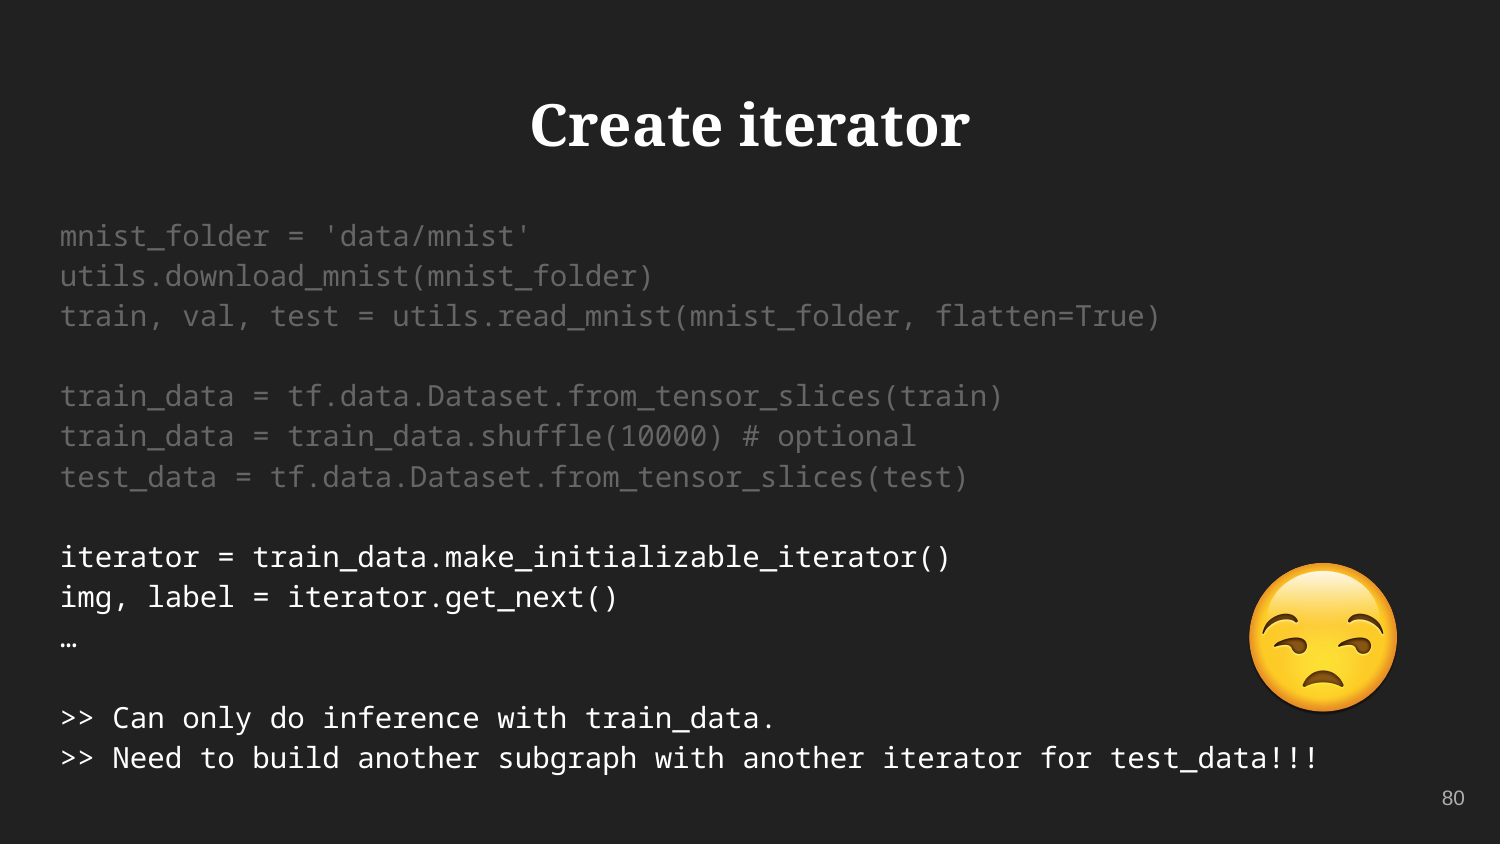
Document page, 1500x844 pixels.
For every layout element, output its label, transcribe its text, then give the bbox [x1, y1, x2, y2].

list mnist_folder = 'data/mnist' utils.download_mnist(mnist_folder) train, val, test = utils.read_mnist(mnist_folder, flatten=True) train_data = tf.data.Dataset.from_tensor_slices(train) train_data = train_data.shuffle(10000) # optional test_data = tf.data.Dataset.from_tensor_slices(test) iterator = train_data.make_initializable_iterator() img, label = iterator.get_next() … >> Can only do inference with train_data. >> Need to build another subgraph with another iterator for test_data!!! [44, 196, 1443, 796]
picture [1241, 559, 1405, 723]
title Create iterator [51, 72, 1449, 167]
slide_number 80 [1389, 764, 1480, 830]
